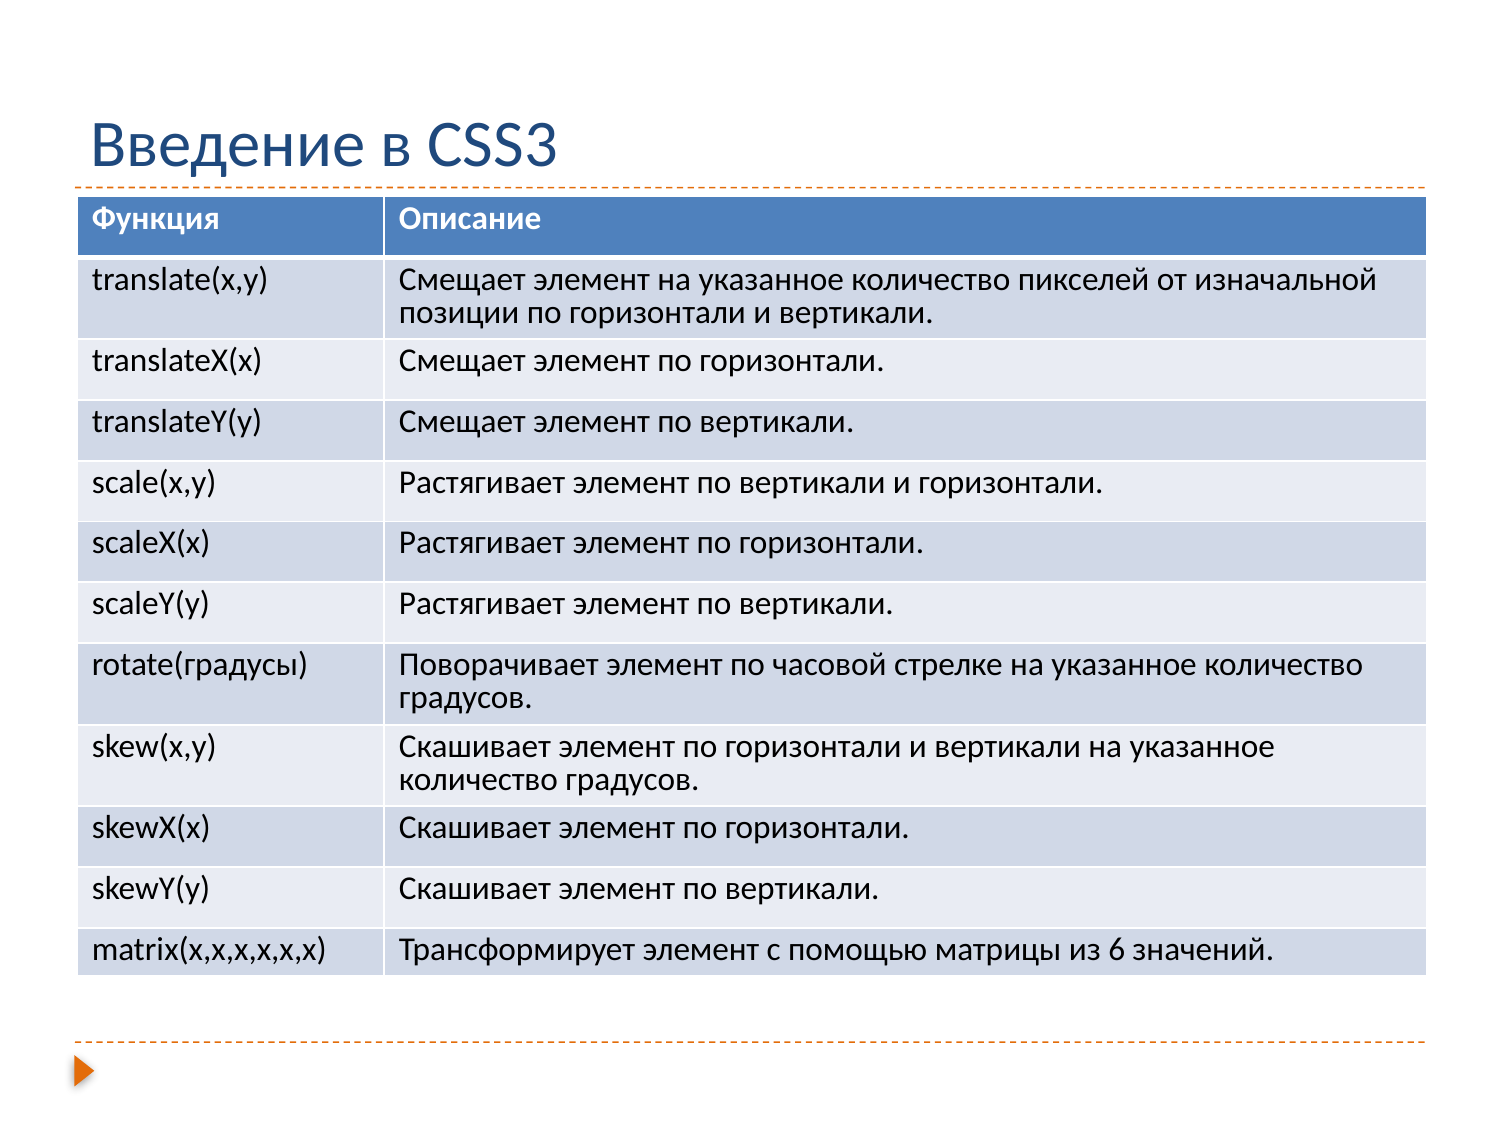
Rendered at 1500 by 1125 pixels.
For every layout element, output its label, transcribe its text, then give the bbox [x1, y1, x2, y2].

table_cell Растягивает элемент по вертикали и горизонтали. [385, 462, 1426, 521]
table_cell Трансформирует элемент с помощью матрицы из 6 значений. [385, 929, 1426, 975]
table_cell rotate(градусы) [78, 644, 383, 724]
table_cell scaleX(x) [78, 522, 383, 581]
table_cell skewY(y) [78, 868, 383, 927]
table_cell translate(x,y) [78, 260, 383, 338]
table_header Функция [78, 197, 383, 255]
table_cell Скашивает элемент по горизонтали. [385, 807, 1426, 866]
table_cell translateY(y) [78, 401, 383, 460]
table_cell Смещает элемент по горизонтали. [385, 340, 1426, 399]
table_cell Смещает элемент по вертикали. [385, 401, 1426, 460]
table_cell Растягивает элемент по горизонтали. [385, 522, 1426, 581]
table_cell Поворачивает элемент по часовой стрелке на указанное количество градусов. [385, 644, 1426, 724]
table_cell Растягивает элемент по вертикали. [385, 583, 1426, 642]
table_cell Скашивает элемент по вертикали. [385, 868, 1426, 927]
table_cell skew(x,y) [78, 726, 383, 805]
table_cell scale(x,y) [78, 462, 383, 521]
table_cell skewX(x) [78, 807, 383, 866]
table_cell Скашивает элемент по горизонтали и вертикали на указанное количество градусов. [385, 726, 1426, 805]
table_cell scaleY(y) [78, 583, 383, 642]
table_header Описание [385, 197, 1426, 255]
table_cell Смещает элемент на указанное количество пикселей от изначальной позиции по горизонтали и вертикали. [385, 260, 1426, 338]
table_cell matrix(x,x,x,x,x,x) [78, 929, 383, 975]
title Введение в CSS3 [74, 24, 1426, 188]
table_cell translateX(x) [78, 340, 383, 399]
